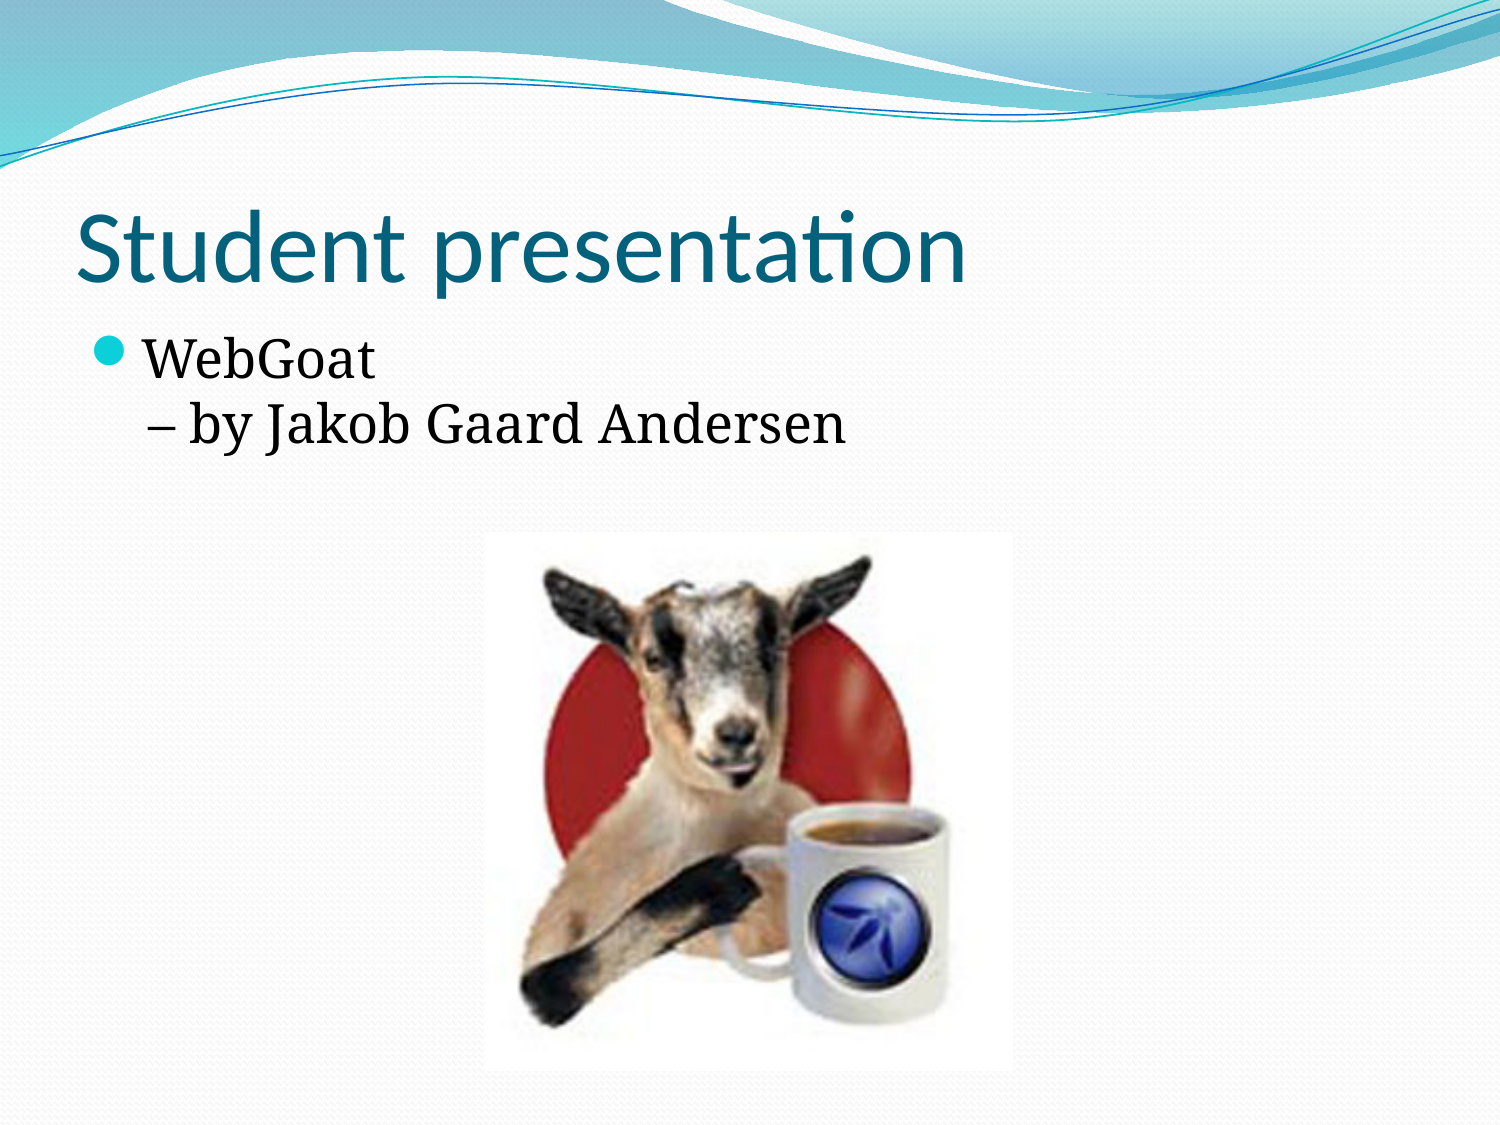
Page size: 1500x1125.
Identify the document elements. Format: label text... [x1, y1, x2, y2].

list WebGoat – by Jakob Gaard Andersen [75, 317, 1425, 1038]
picture [485, 532, 1013, 1071]
title Student presentation [75, 115, 1425, 303]
